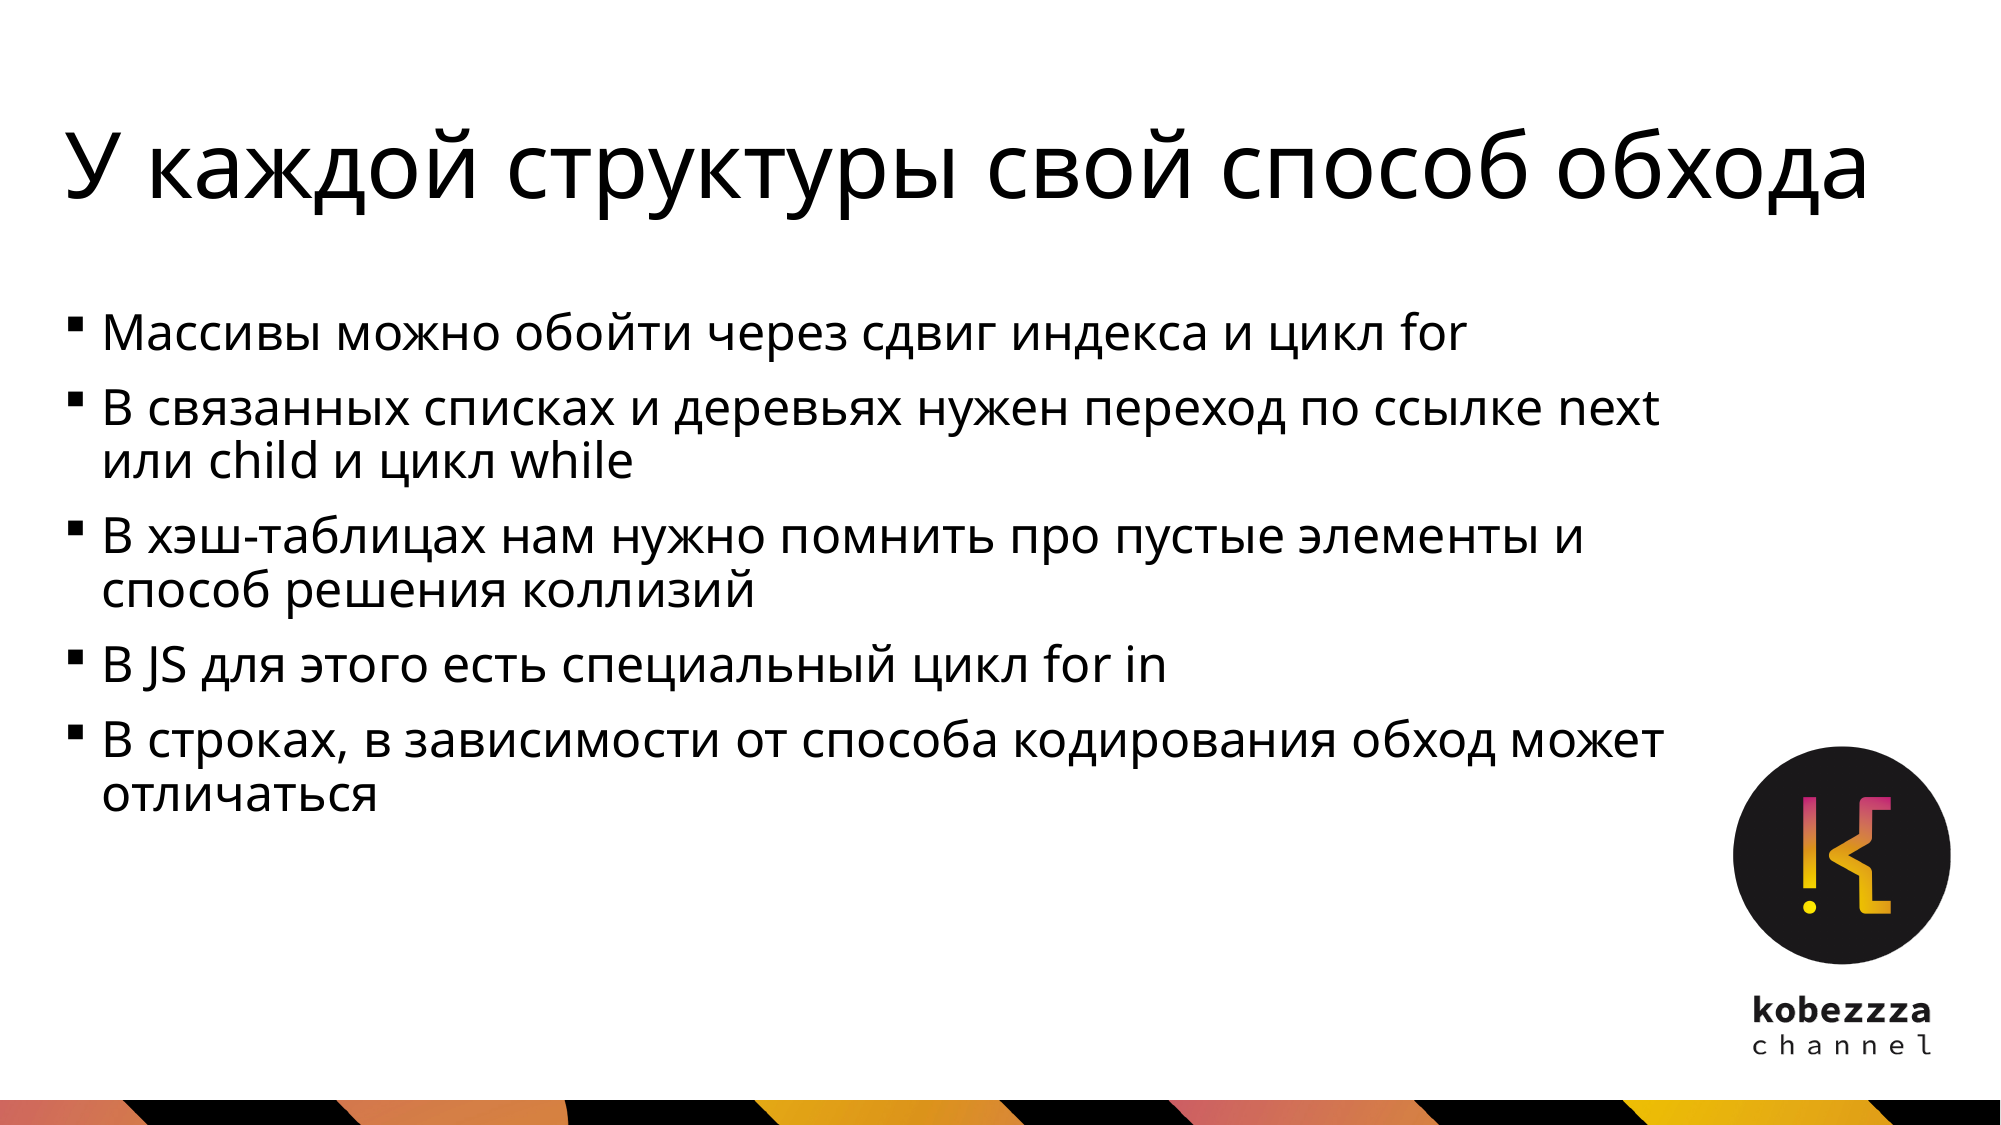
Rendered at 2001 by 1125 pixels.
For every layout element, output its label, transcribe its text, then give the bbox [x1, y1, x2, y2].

picture [0, 0, 2001, 1125]
list Массивы можно обойти через сдвиг индекса и цикл for В связанных списках и деревьях нужен переход по ссылке next или child и цикл while В хэш-таблицах нам нужно помнить про пустые элементы и способ решения коллизий В JS для этого есть специальный цикл for in В строках, в зависимости от способа кодирования обход может отличаться [49, 299, 1695, 1014]
title У каждой структуры свой способ обхода [49, 59, 1913, 278]
